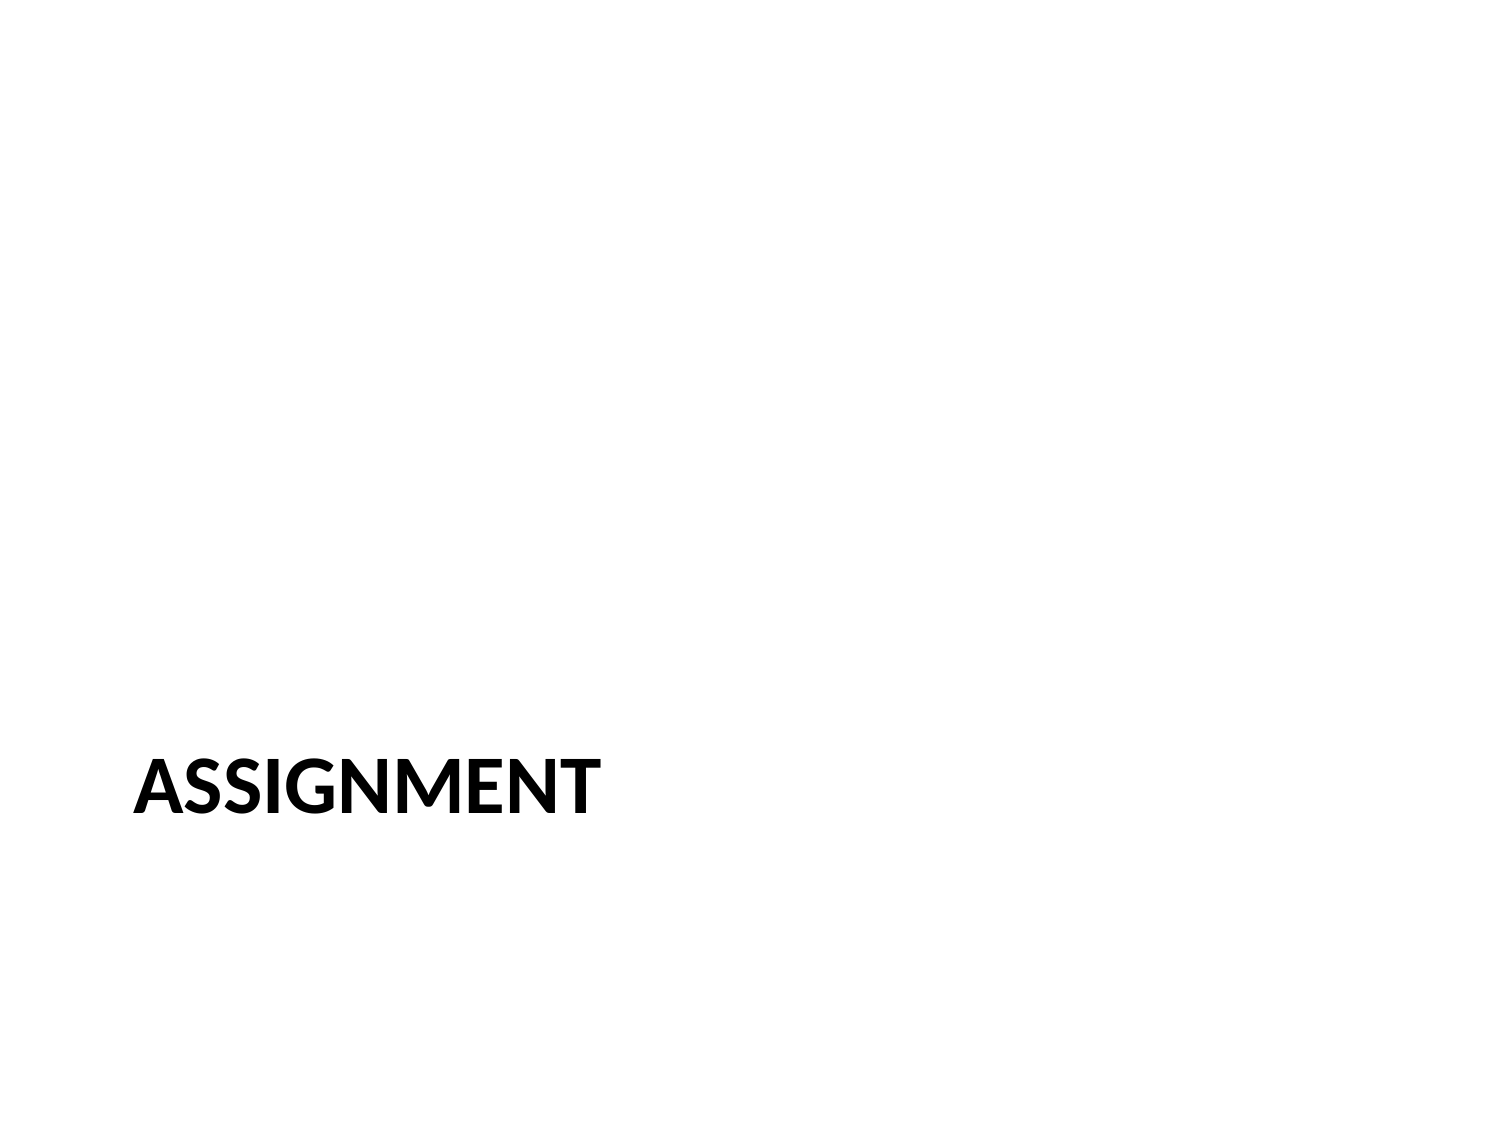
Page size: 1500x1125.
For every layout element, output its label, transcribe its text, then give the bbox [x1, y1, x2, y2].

title Assignment [118, 722, 1394, 947]
